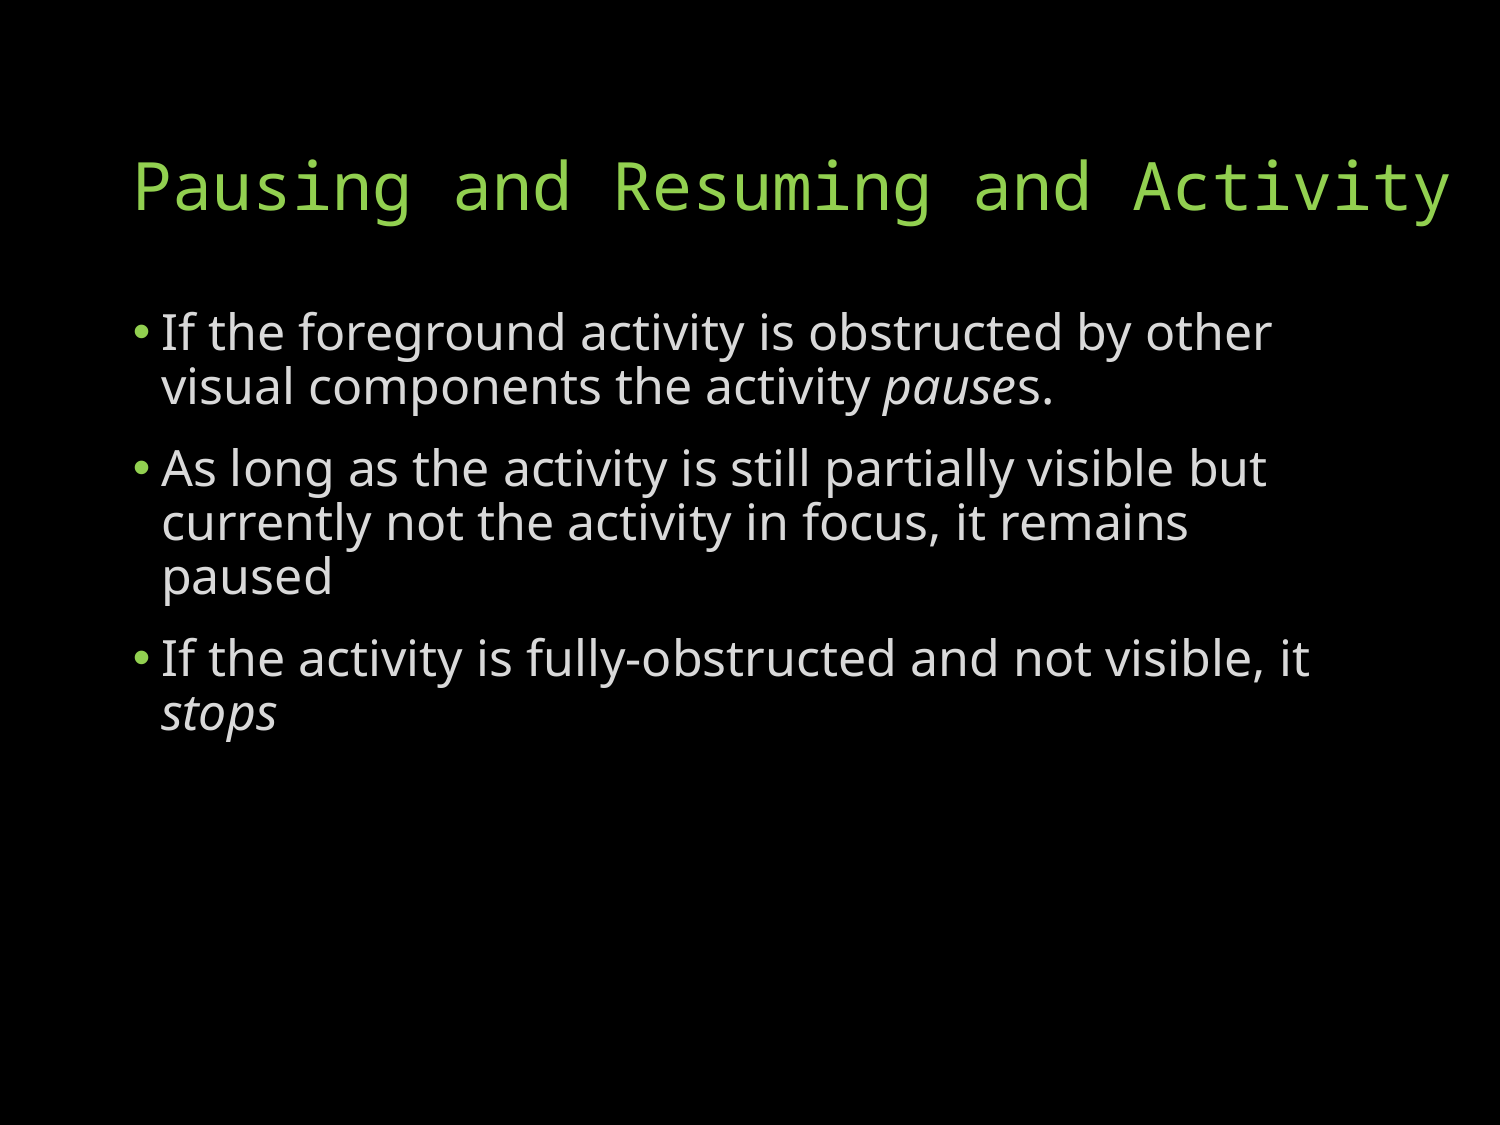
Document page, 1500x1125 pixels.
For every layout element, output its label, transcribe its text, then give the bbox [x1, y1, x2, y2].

list If the foreground activity is obstructed by other visual components the activity pauses. As long as the activity is still partially visible but currently not the activity in focus, it remains paused If the activity is fully-obstructed and not visible, it stops [117, 299, 1387, 1000]
title Pausing and Resuming and Activity [117, 45, 1475, 233]
